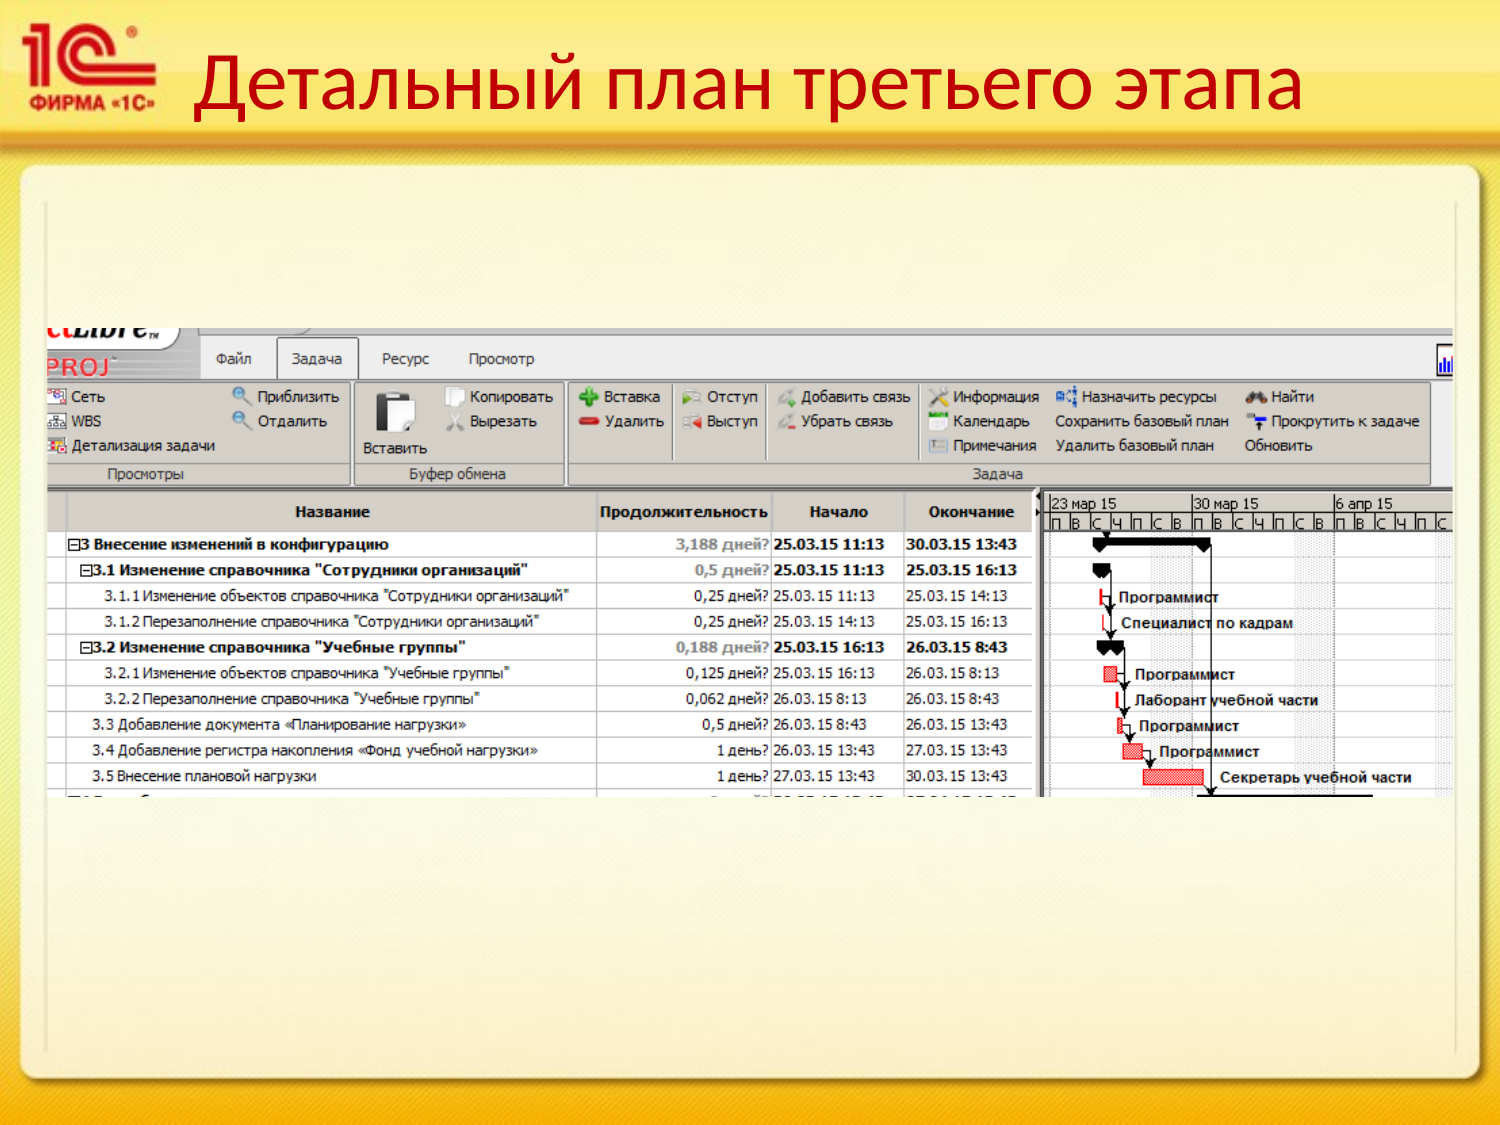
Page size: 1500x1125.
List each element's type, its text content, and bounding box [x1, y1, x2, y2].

picture [0, 0, 1500, 1125]
text_box Детальный план третьего этапа [178, 19, 1322, 134]
